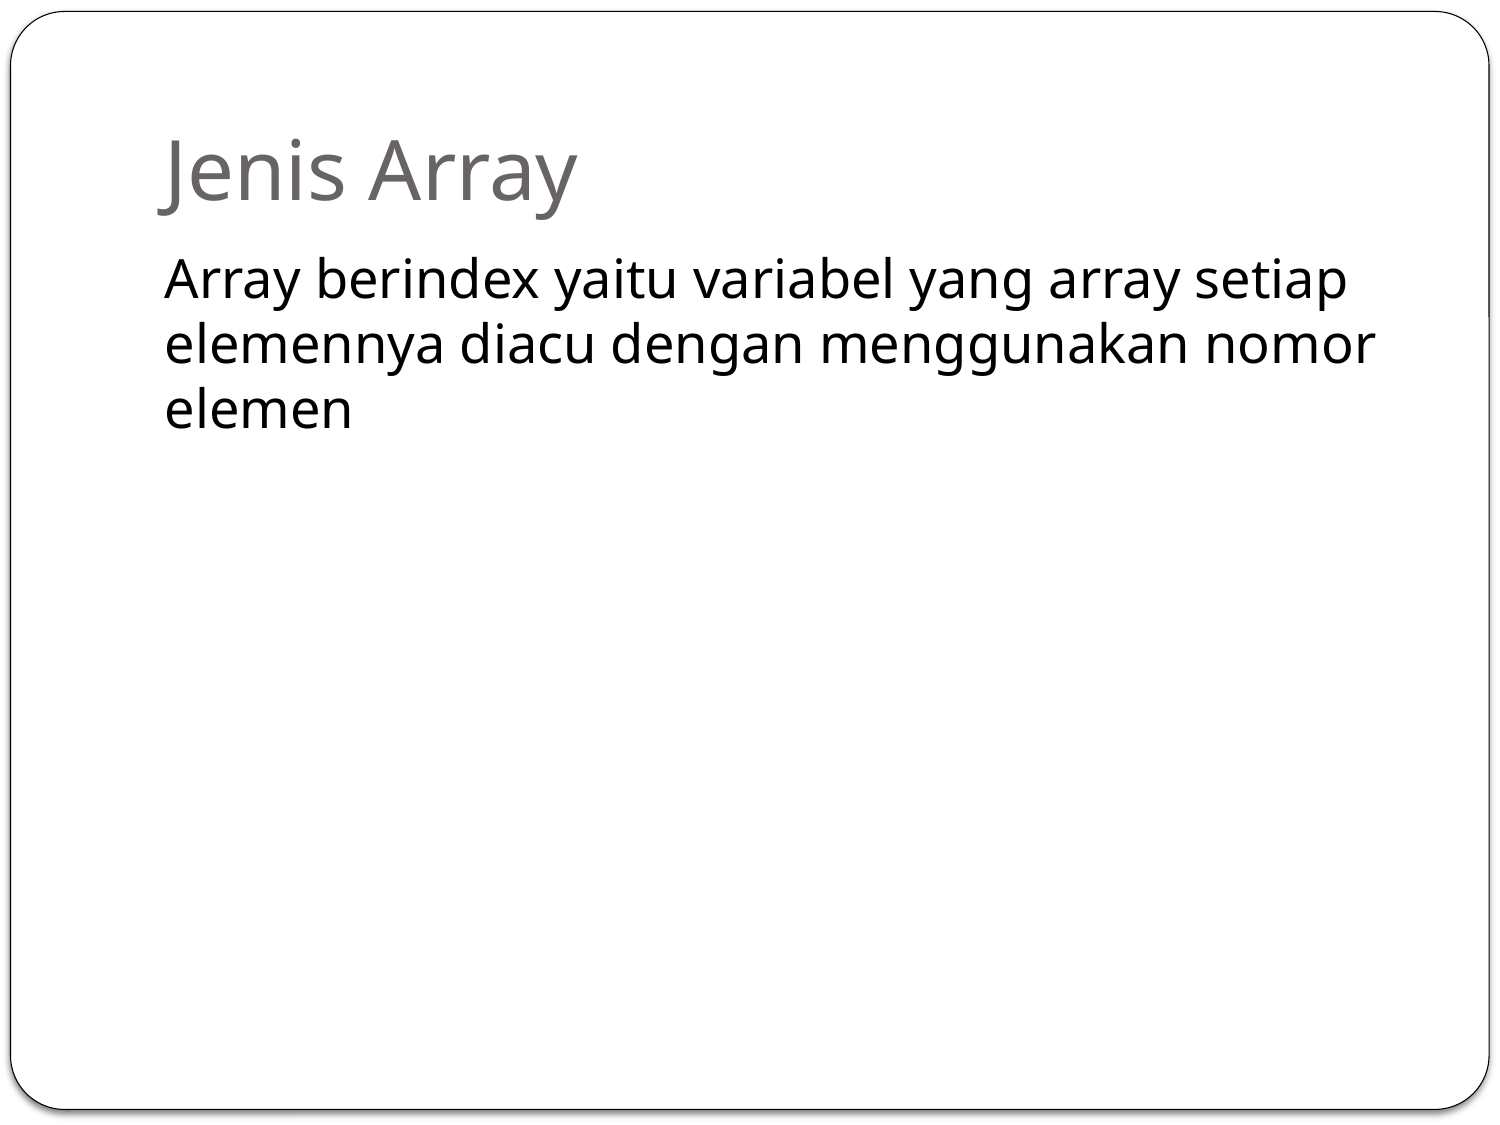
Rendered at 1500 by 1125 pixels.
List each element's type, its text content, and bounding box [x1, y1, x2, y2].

title Jenis Array [150, 45, 1425, 233]
list Array berindex yaitu variabel yang array setiap elemennya diacu dengan menggunakan nomor elemen [150, 237, 1425, 988]
